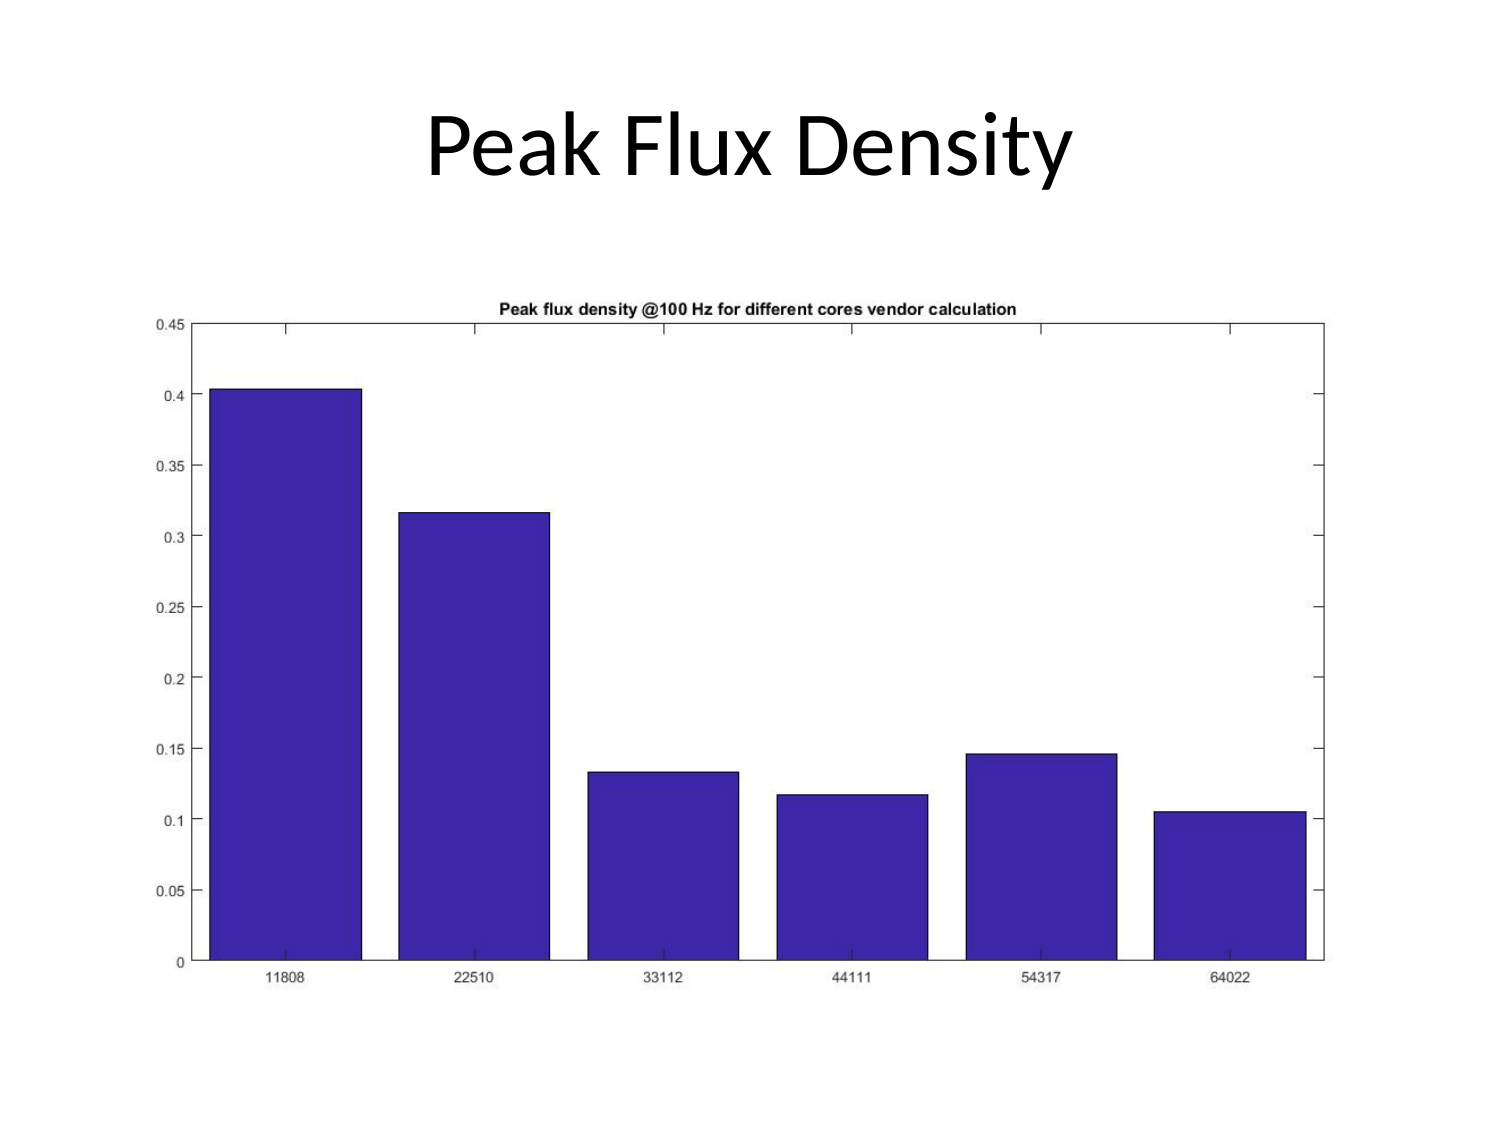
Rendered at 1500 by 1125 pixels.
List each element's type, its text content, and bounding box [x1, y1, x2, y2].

picture [0, 264, 1464, 1048]
title Peak Flux Density [75, 45, 1425, 233]
